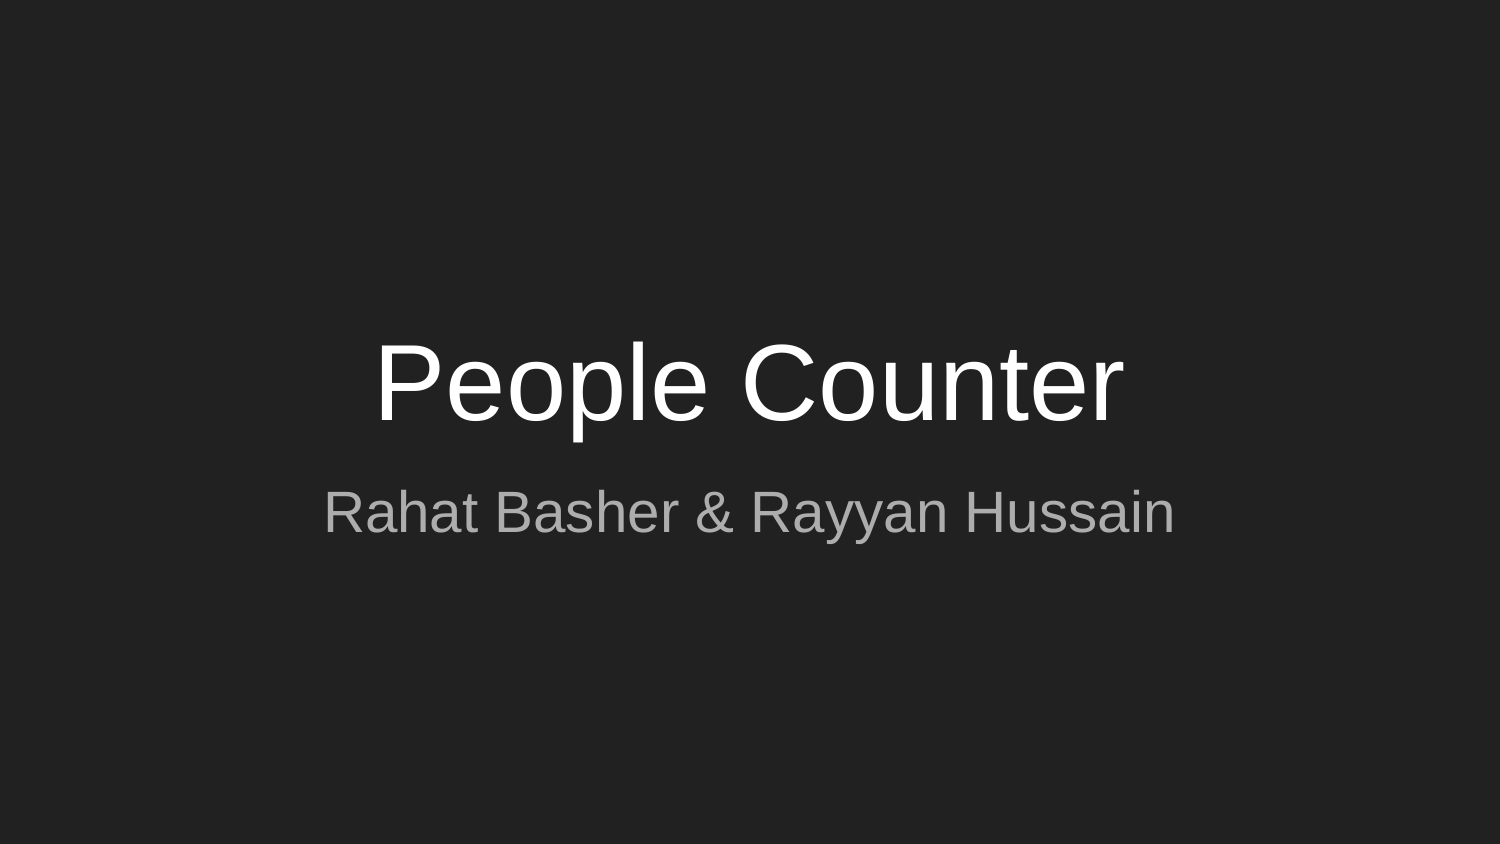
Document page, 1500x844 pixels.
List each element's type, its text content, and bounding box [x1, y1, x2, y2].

title People Counter [51, 122, 1449, 459]
subtitle Rahat Basher & Rayyan Hussain [51, 464, 1449, 595]
